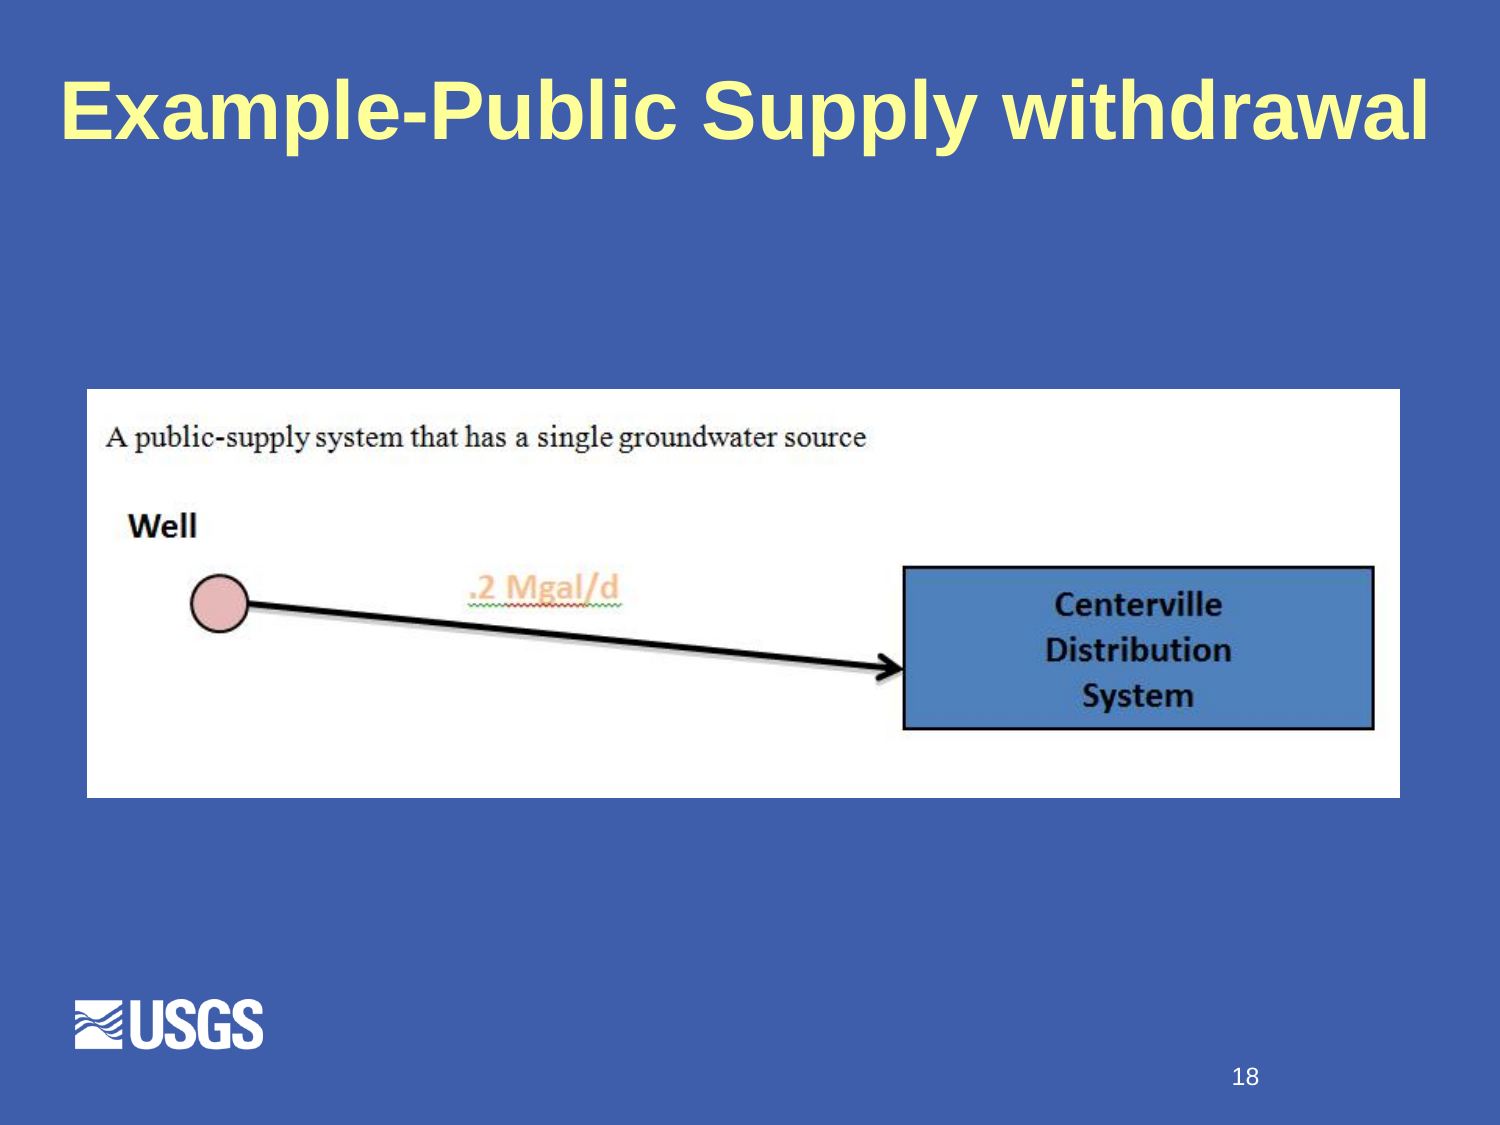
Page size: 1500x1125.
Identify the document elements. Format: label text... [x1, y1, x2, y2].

title Example-Public Supply withdrawal [43, 11, 1474, 201]
slide_number 18 [1146, 1045, 1275, 1106]
picture [87, 389, 1401, 798]
